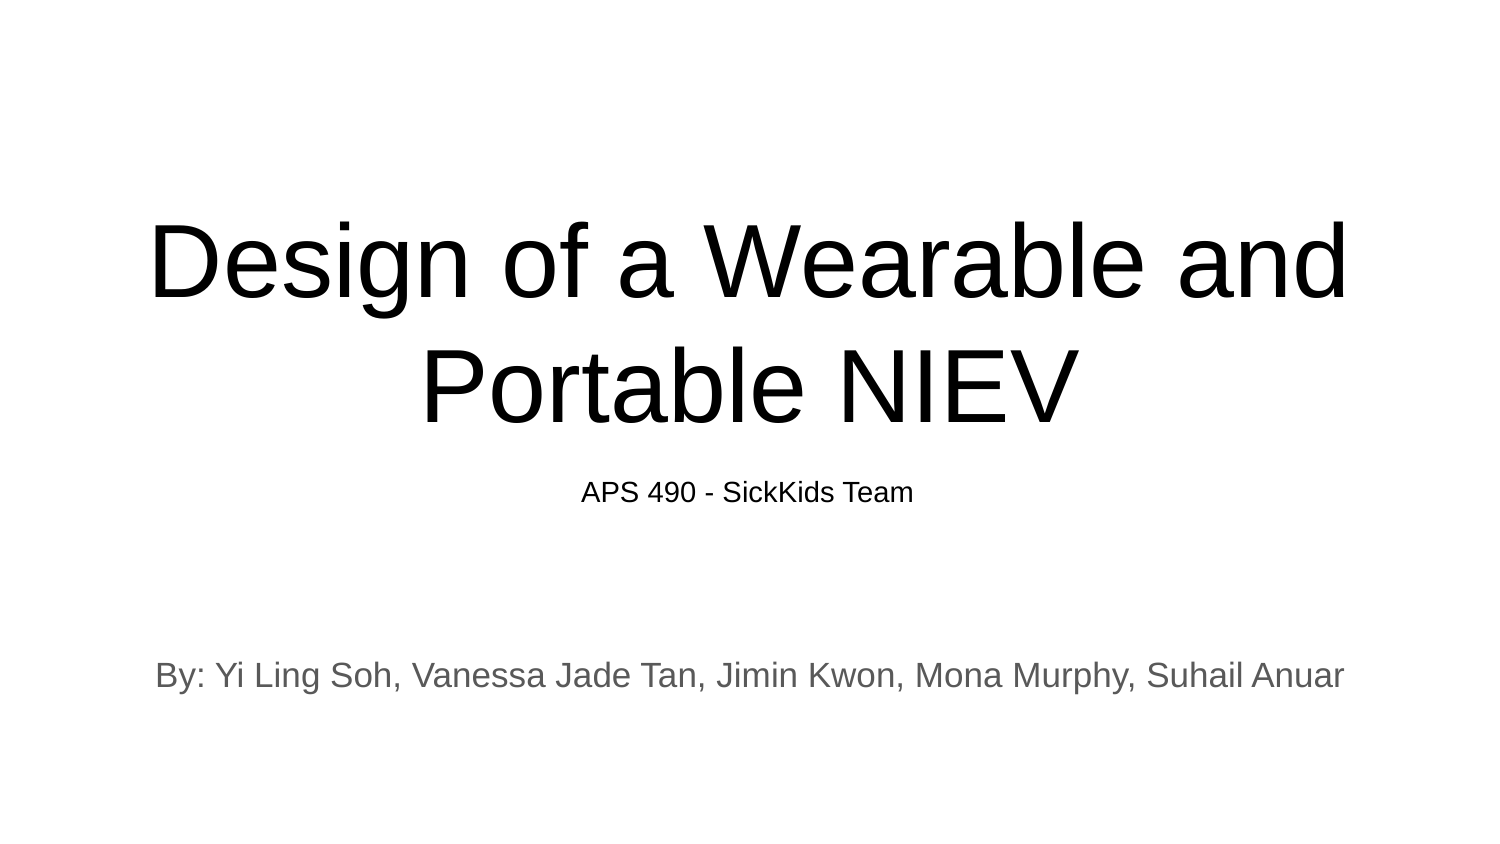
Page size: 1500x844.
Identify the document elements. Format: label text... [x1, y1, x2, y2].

title Design of a Wearable and Portable NIEV [51, 122, 1449, 459]
subtitle By: Yi Ling Soh, Vanessa Jade Tan, Jimin Kwon, Mona Murphy, Suhail Anuar [51, 645, 1449, 776]
text_box APS 490 - SickKids Team [565, 458, 934, 524]
